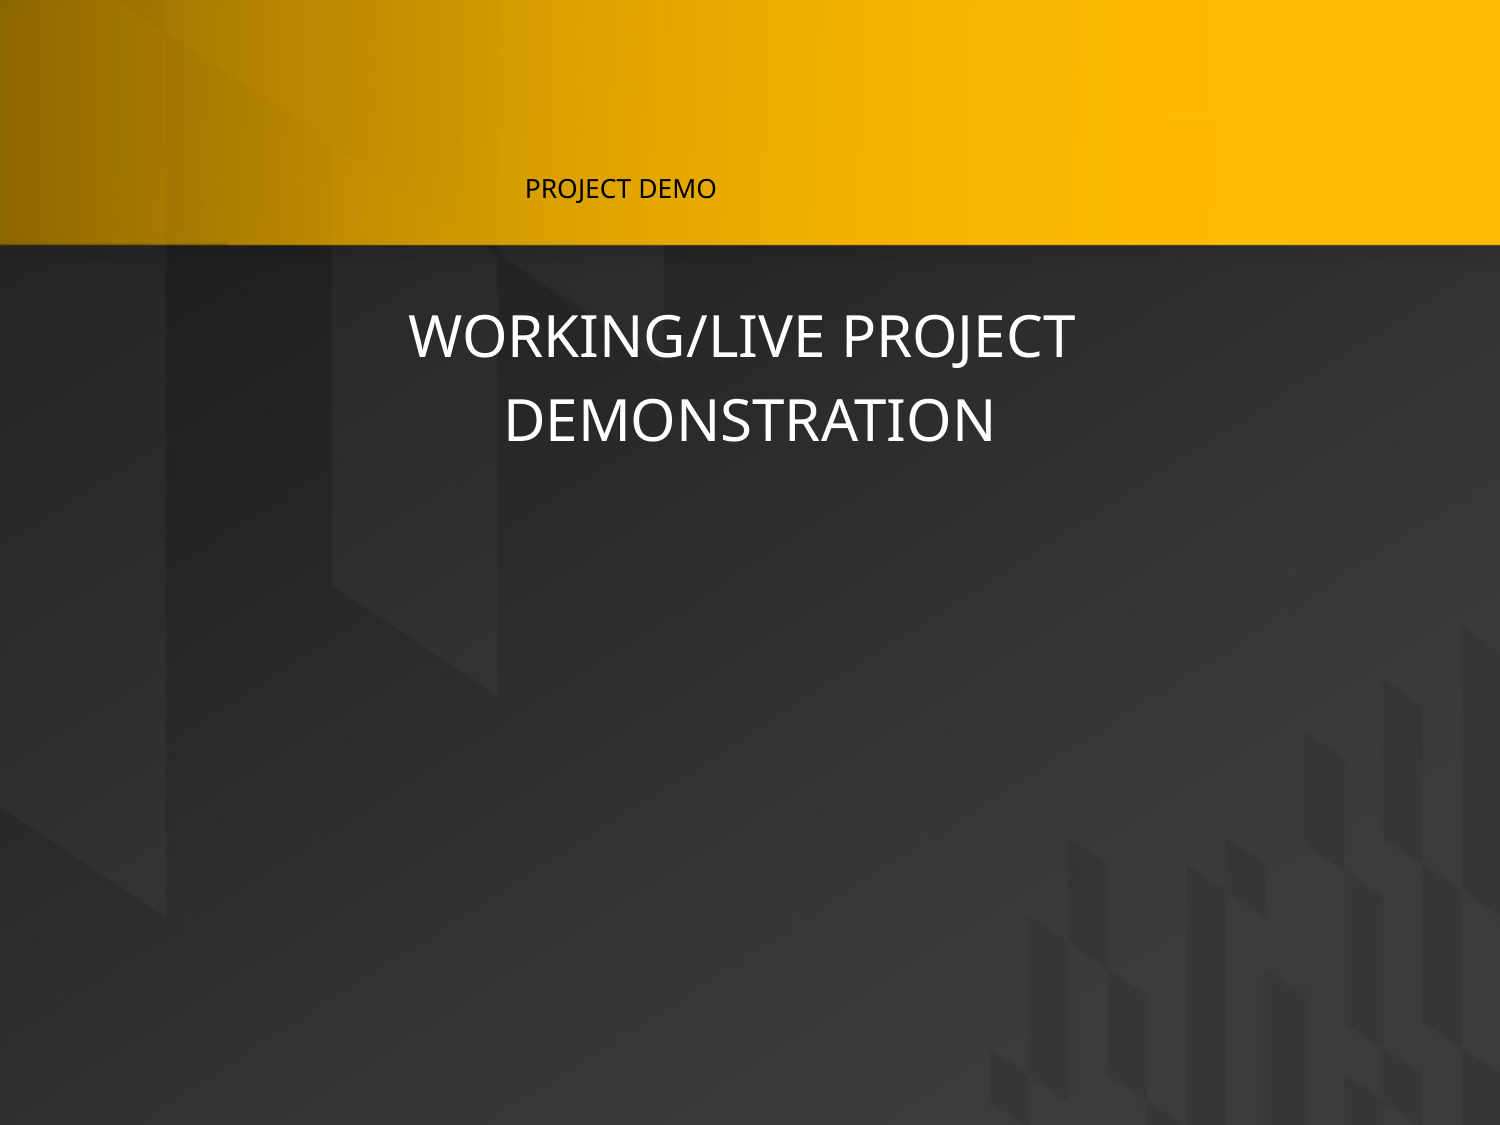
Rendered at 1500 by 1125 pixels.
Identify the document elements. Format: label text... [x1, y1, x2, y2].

picture [0, 0, 1500, 1125]
title PROJECT DEMO [103, 82, 1140, 212]
list WORKING/LIVE PROJECT DEMONSTRATION [103, 299, 1397, 1014]
